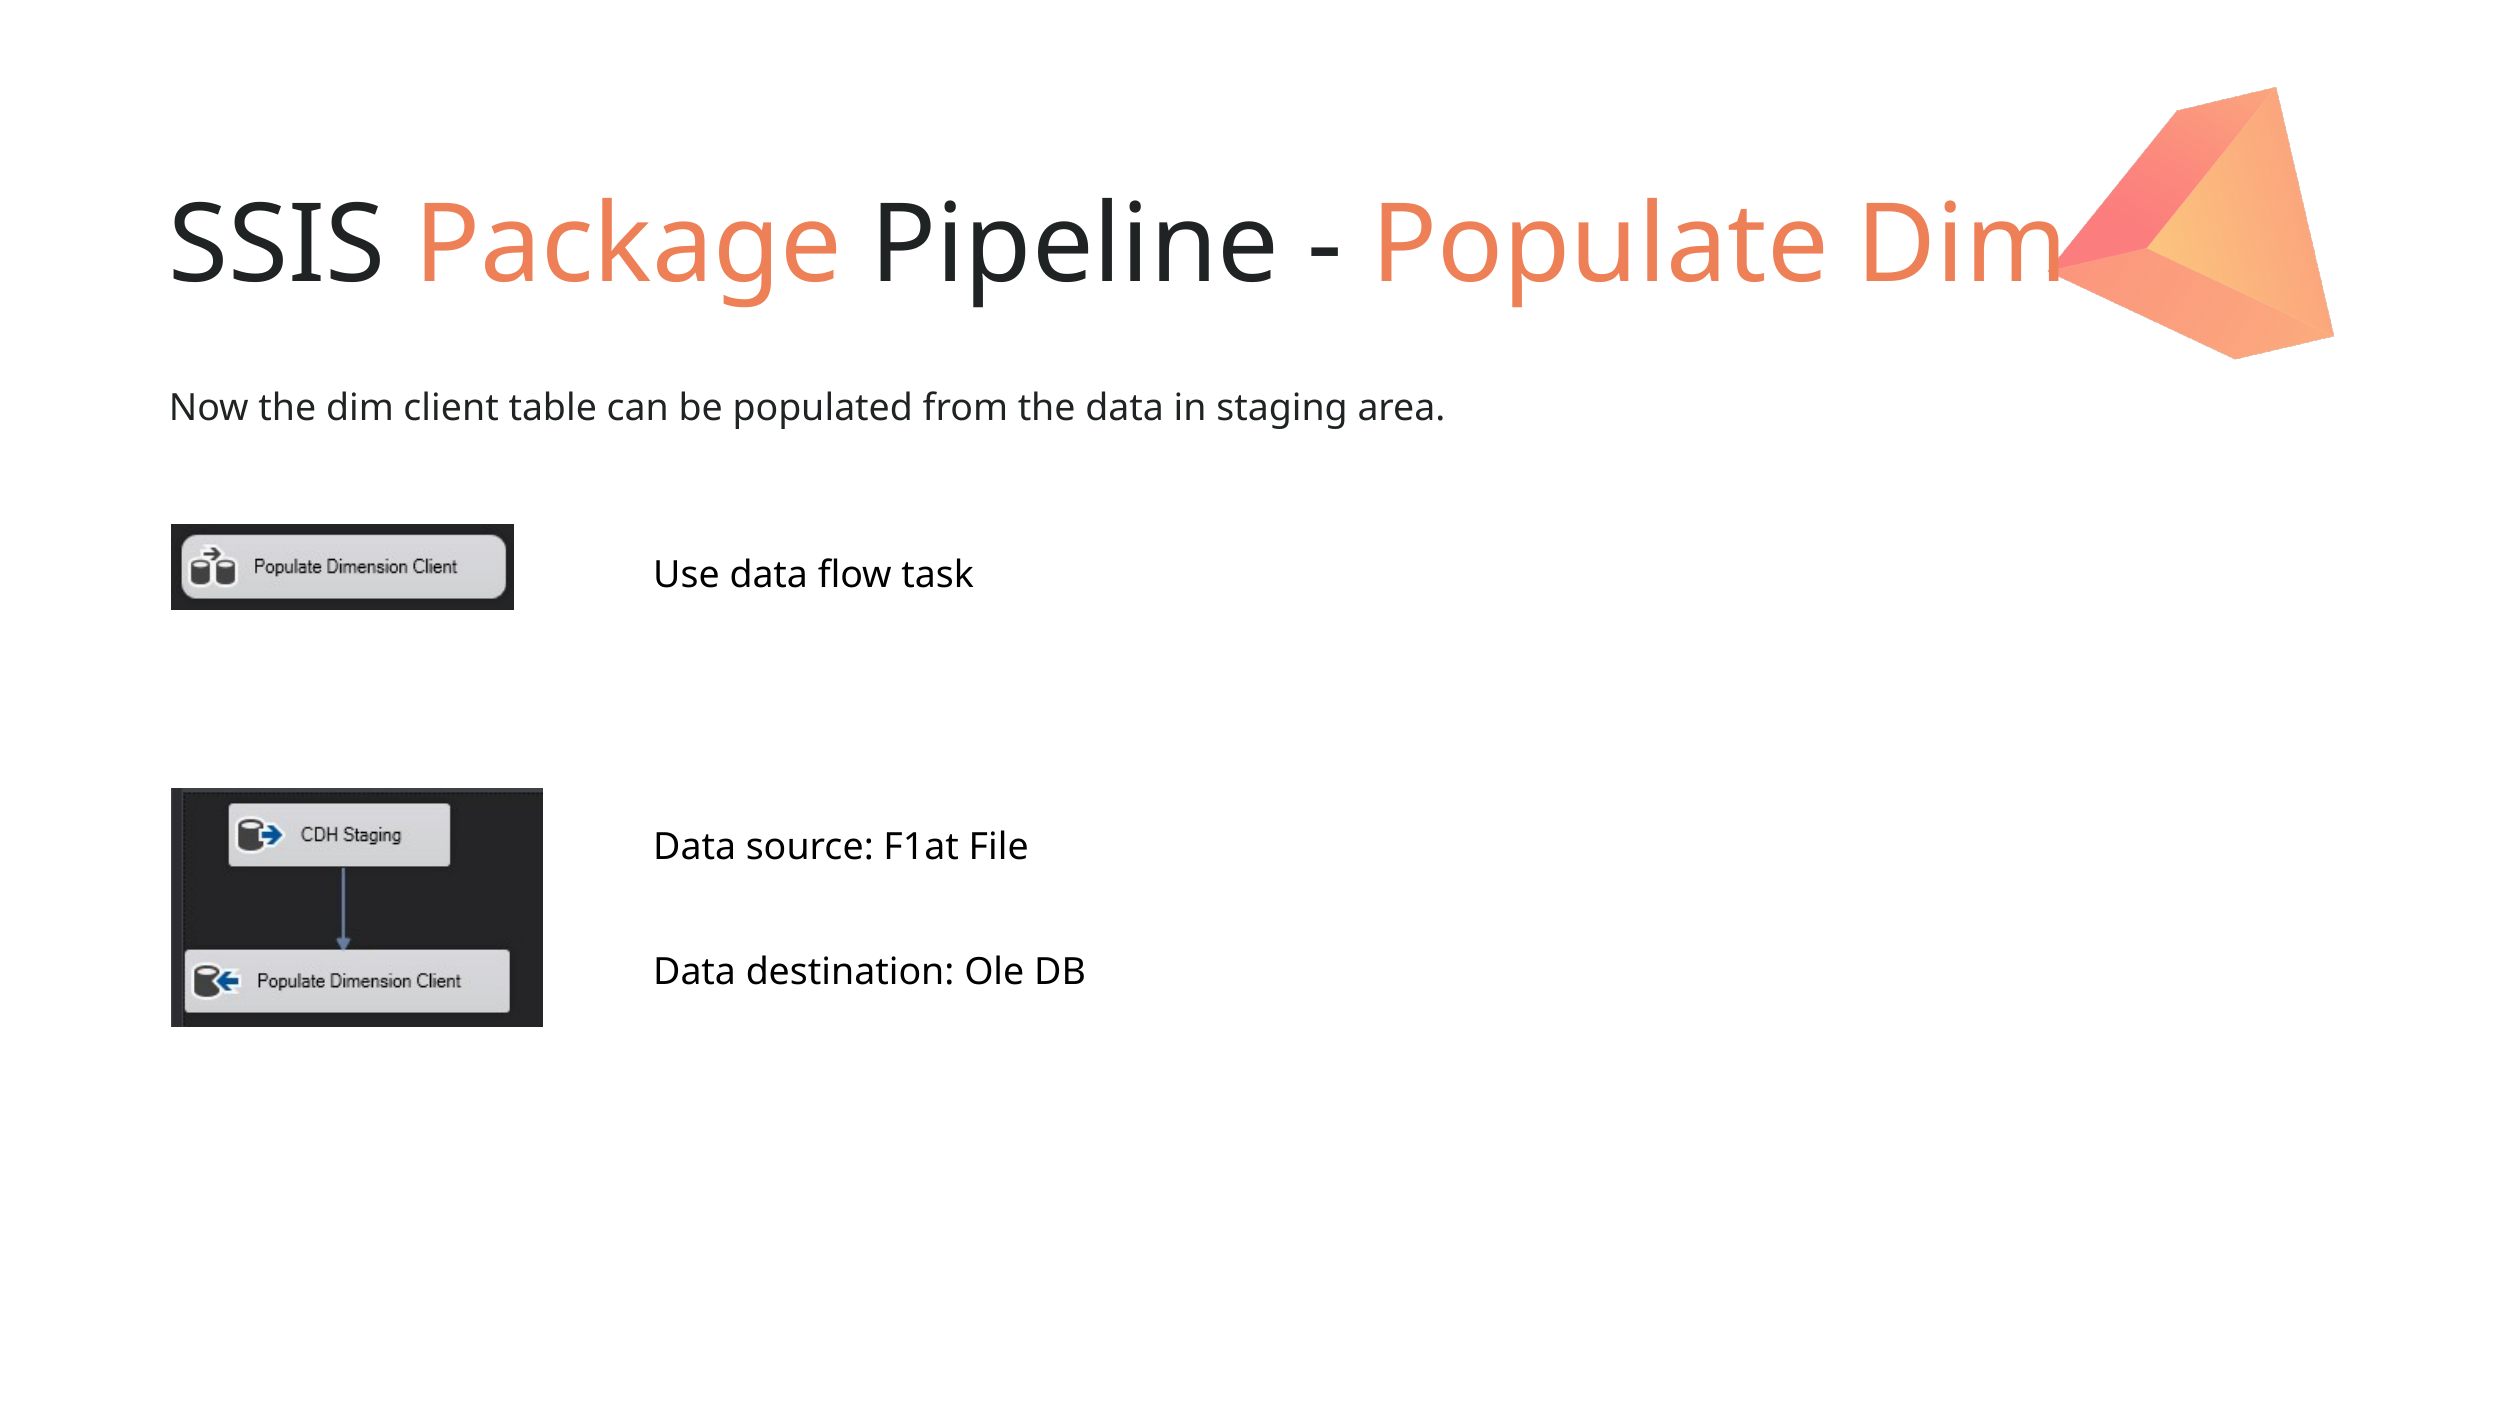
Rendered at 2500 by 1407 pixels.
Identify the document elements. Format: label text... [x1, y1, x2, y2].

text_box Use data flow task [653, 539, 999, 596]
text_box SSIS Package Pipeline - Populate Dim [168, 171, 2047, 304]
text_box Data source: F1at File [653, 810, 1044, 868]
text_box Data destination: Ole DB [653, 935, 1110, 993]
picture [2047, 34, 2428, 412]
text_box Now the dim client table can be populated from the data in staging area. [168, 371, 2079, 489]
picture [171, 524, 514, 610]
picture [171, 788, 543, 1027]
